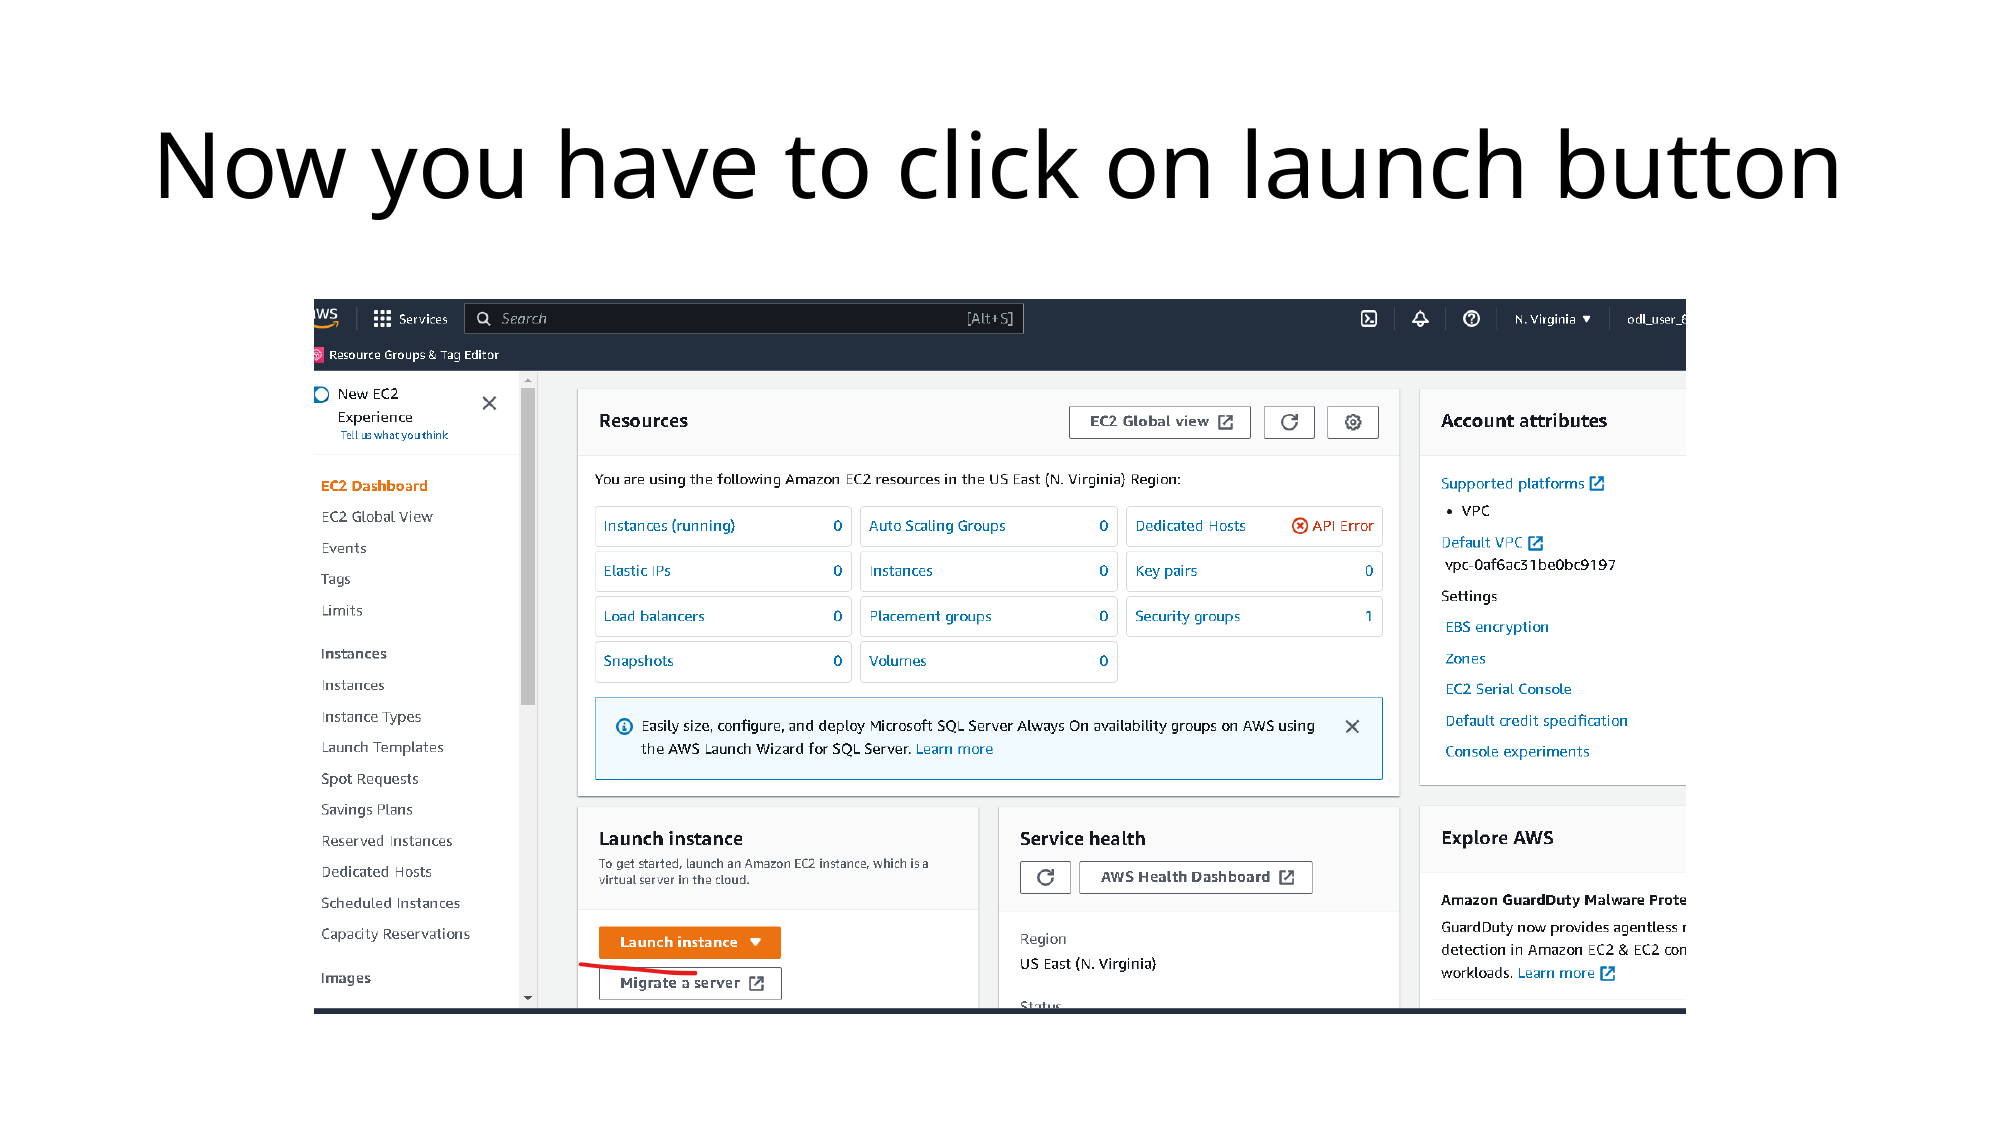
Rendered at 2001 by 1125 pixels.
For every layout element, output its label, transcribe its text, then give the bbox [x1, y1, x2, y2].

title Now you have to click on launch button [137, 59, 1863, 278]
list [314, 299, 1686, 1014]
